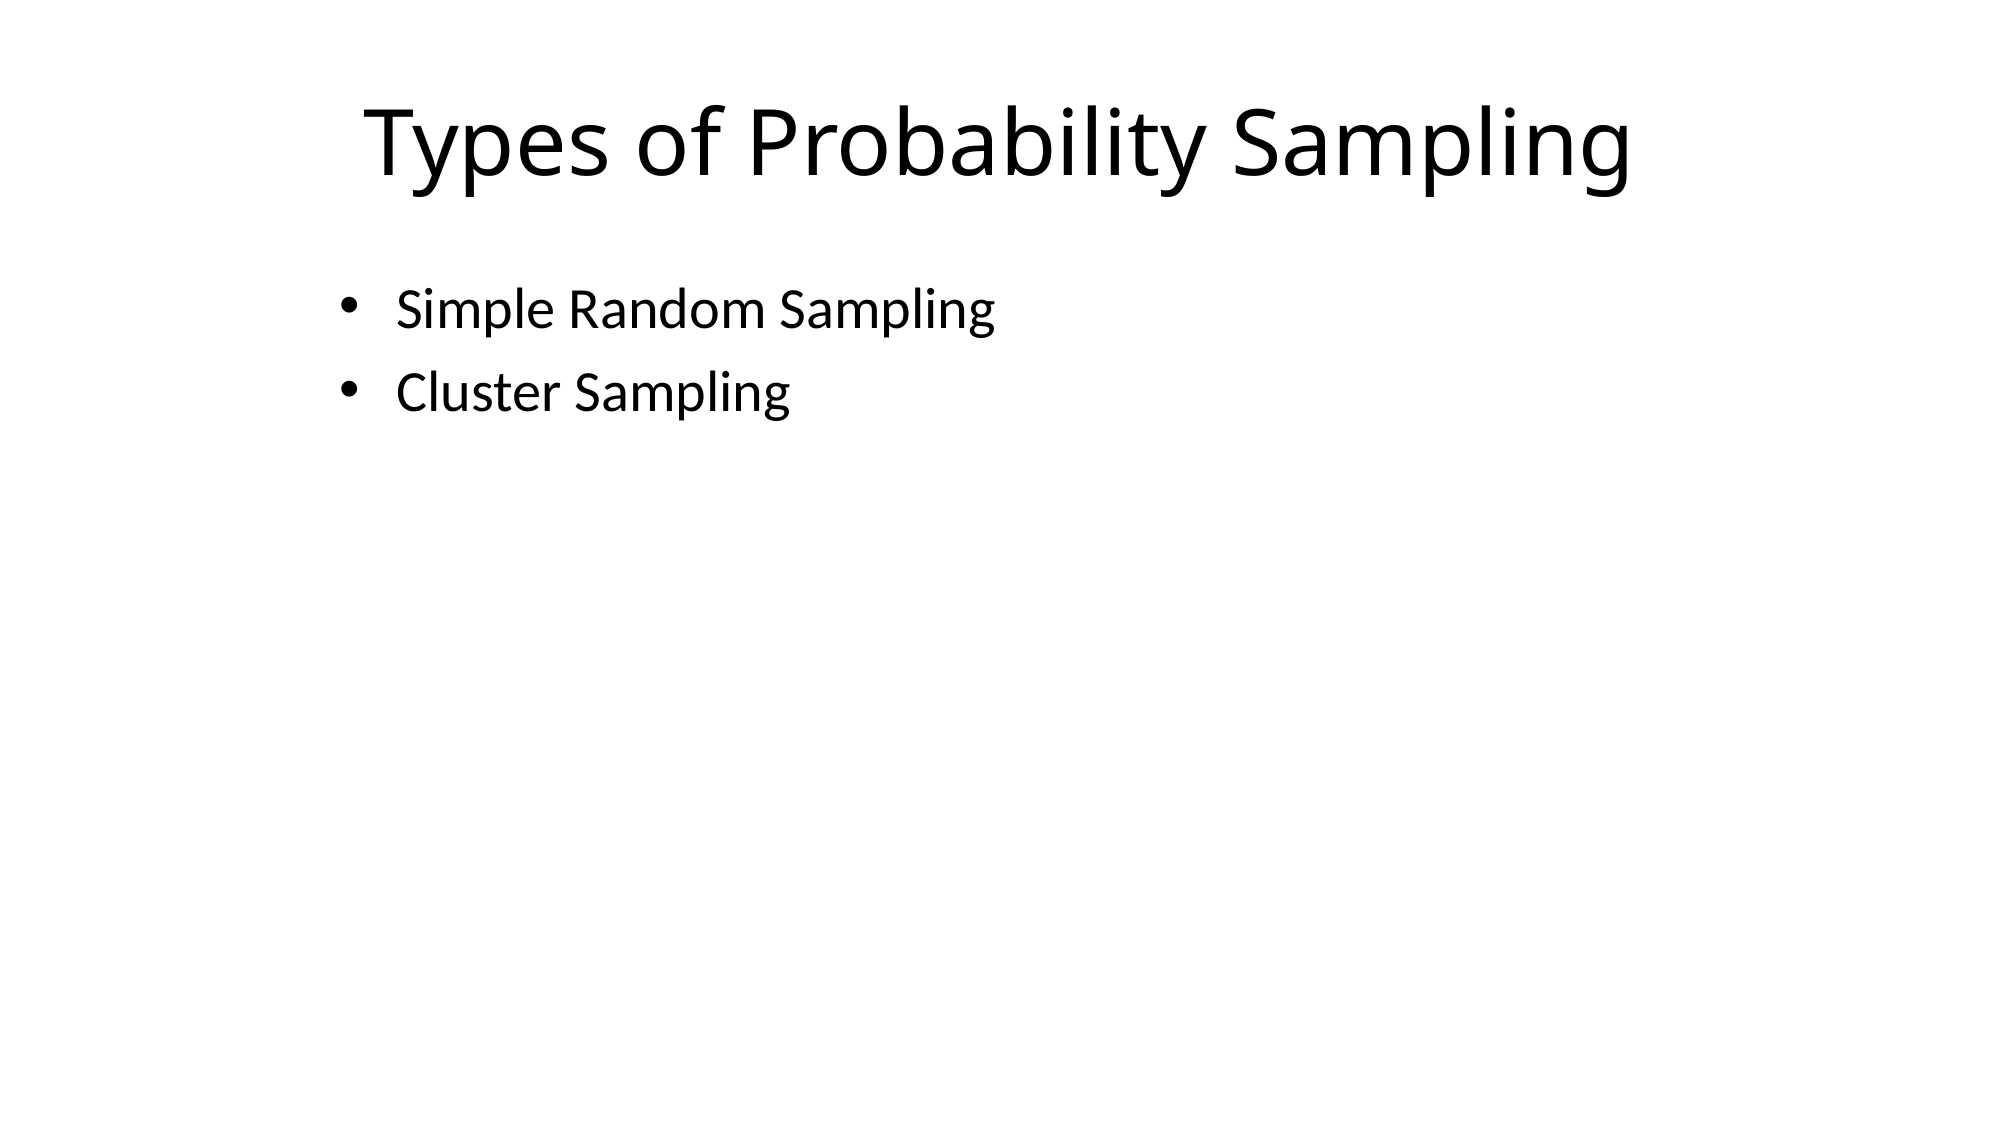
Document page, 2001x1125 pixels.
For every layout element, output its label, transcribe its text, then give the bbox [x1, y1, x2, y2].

list Simple Random Sampling Cluster Sampling [324, 262, 1675, 1005]
title Types of Probability Sampling [324, 45, 1675, 233]
